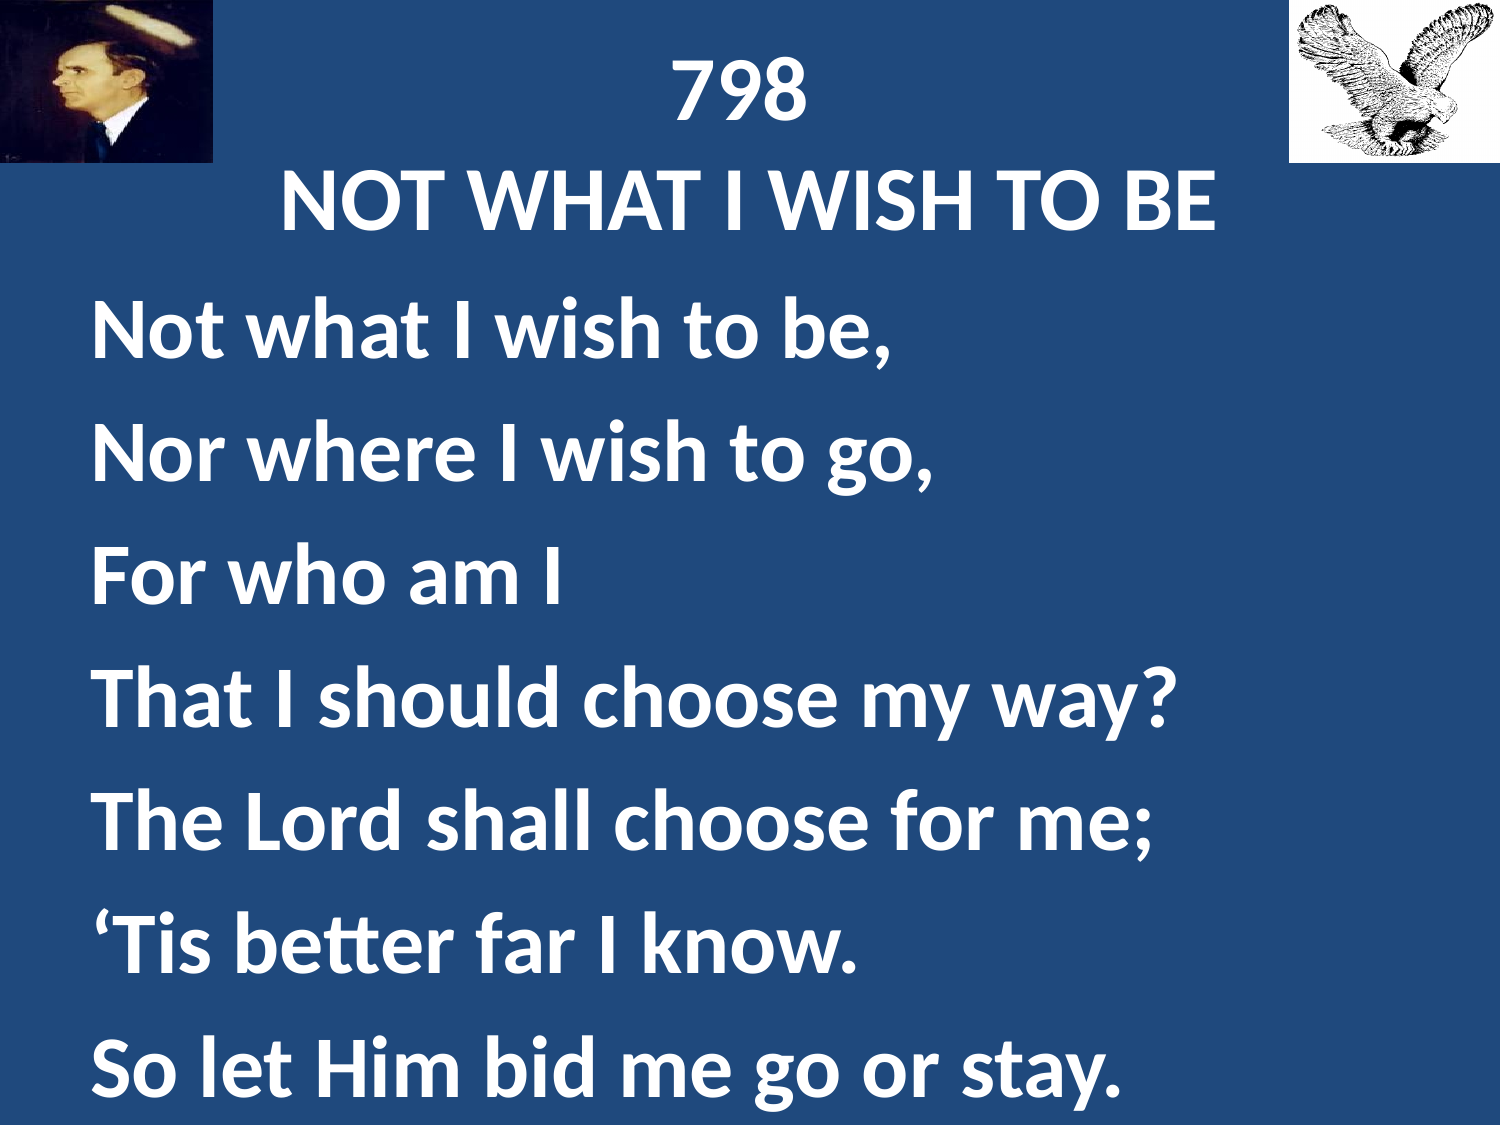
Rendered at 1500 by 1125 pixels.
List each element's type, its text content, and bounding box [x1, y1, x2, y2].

title 798 NOT WHAT I WISH TO BE [75, 45, 1425, 233]
picture [1288, 0, 1500, 163]
list Not what I wish to be, Nor where I wish to go, For who am I That I should choose my way? The Lord shall choose for me; ‘Tis better far I know. So let Him bid me go or stay. [75, 262, 1425, 1125]
picture [0, 0, 213, 163]
